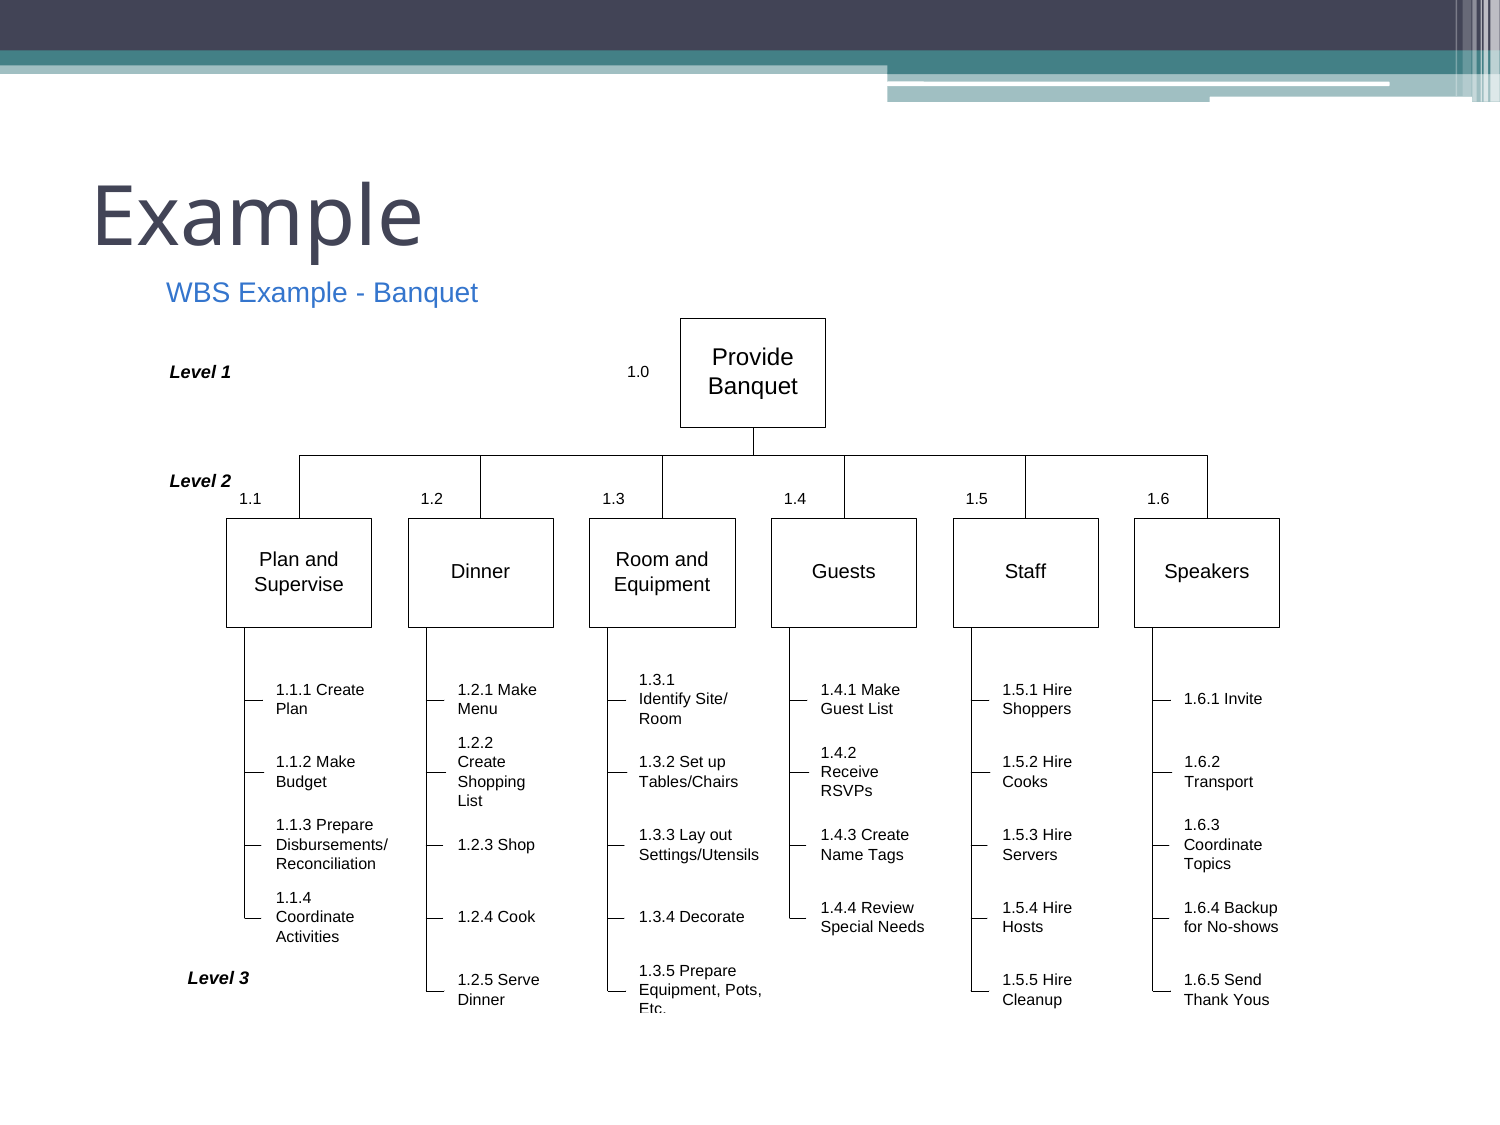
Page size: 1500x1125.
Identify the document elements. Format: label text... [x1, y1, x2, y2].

title Example [75, 125, 1425, 300]
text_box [149, 274, 1302, 1013]
